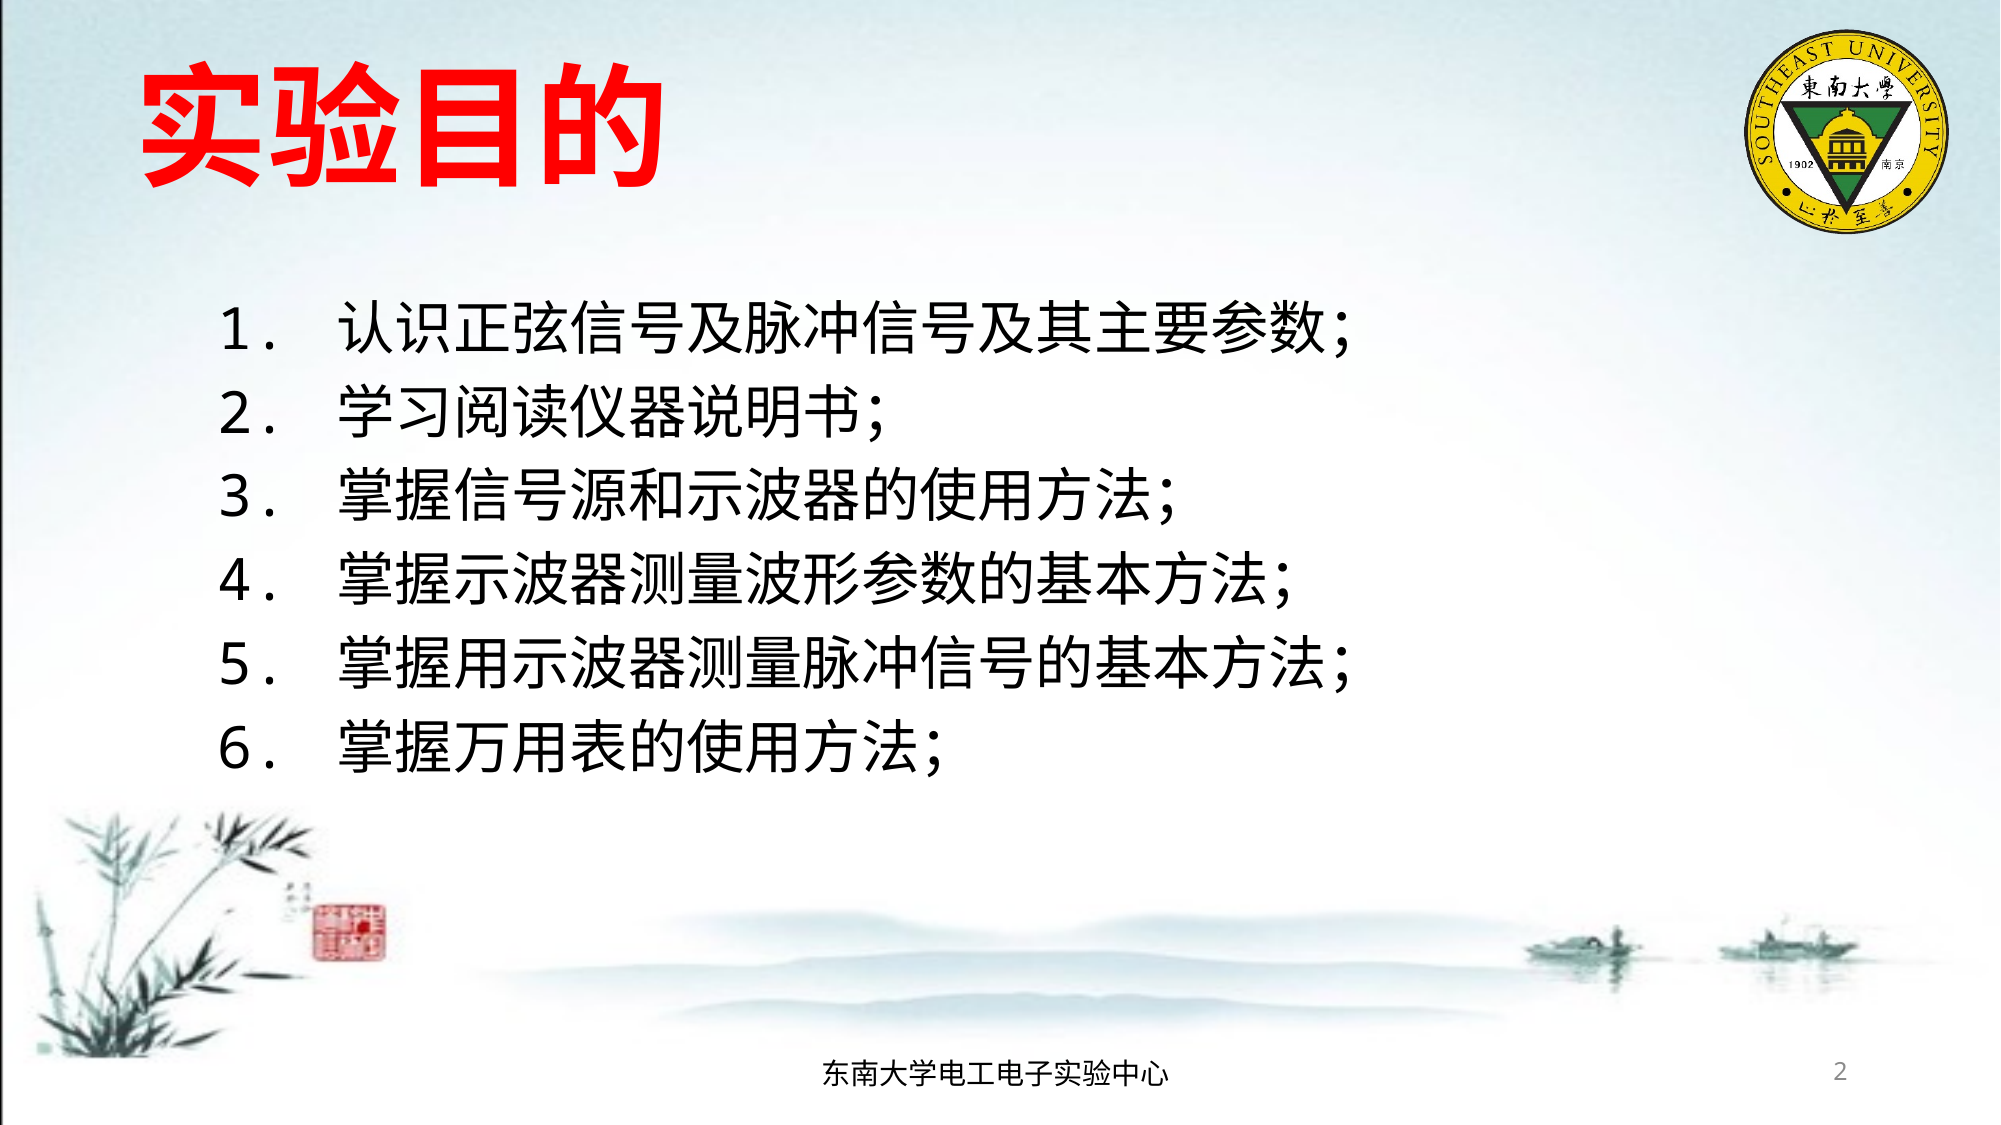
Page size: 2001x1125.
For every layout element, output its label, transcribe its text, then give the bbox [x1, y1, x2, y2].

picture [0, 0, 2001, 1125]
list 1. 认识正弦信号及脉冲信号及其主要参数； 2. 学习阅读仪器说明书； 3. 掌握信号源和示波器的使用方法； 4. 掌握示波器测量波形参数的基本方法； 5. 掌握用示波器测量脉冲信号的基本方法； 6. 掌握万用表的使用方法； [202, 291, 1786, 1022]
slide_number 2 [1412, 1042, 1863, 1103]
footer 东南大学电工电子实验中心 [662, 1042, 1338, 1103]
title 实验目的 [119, 52, 1845, 214]
